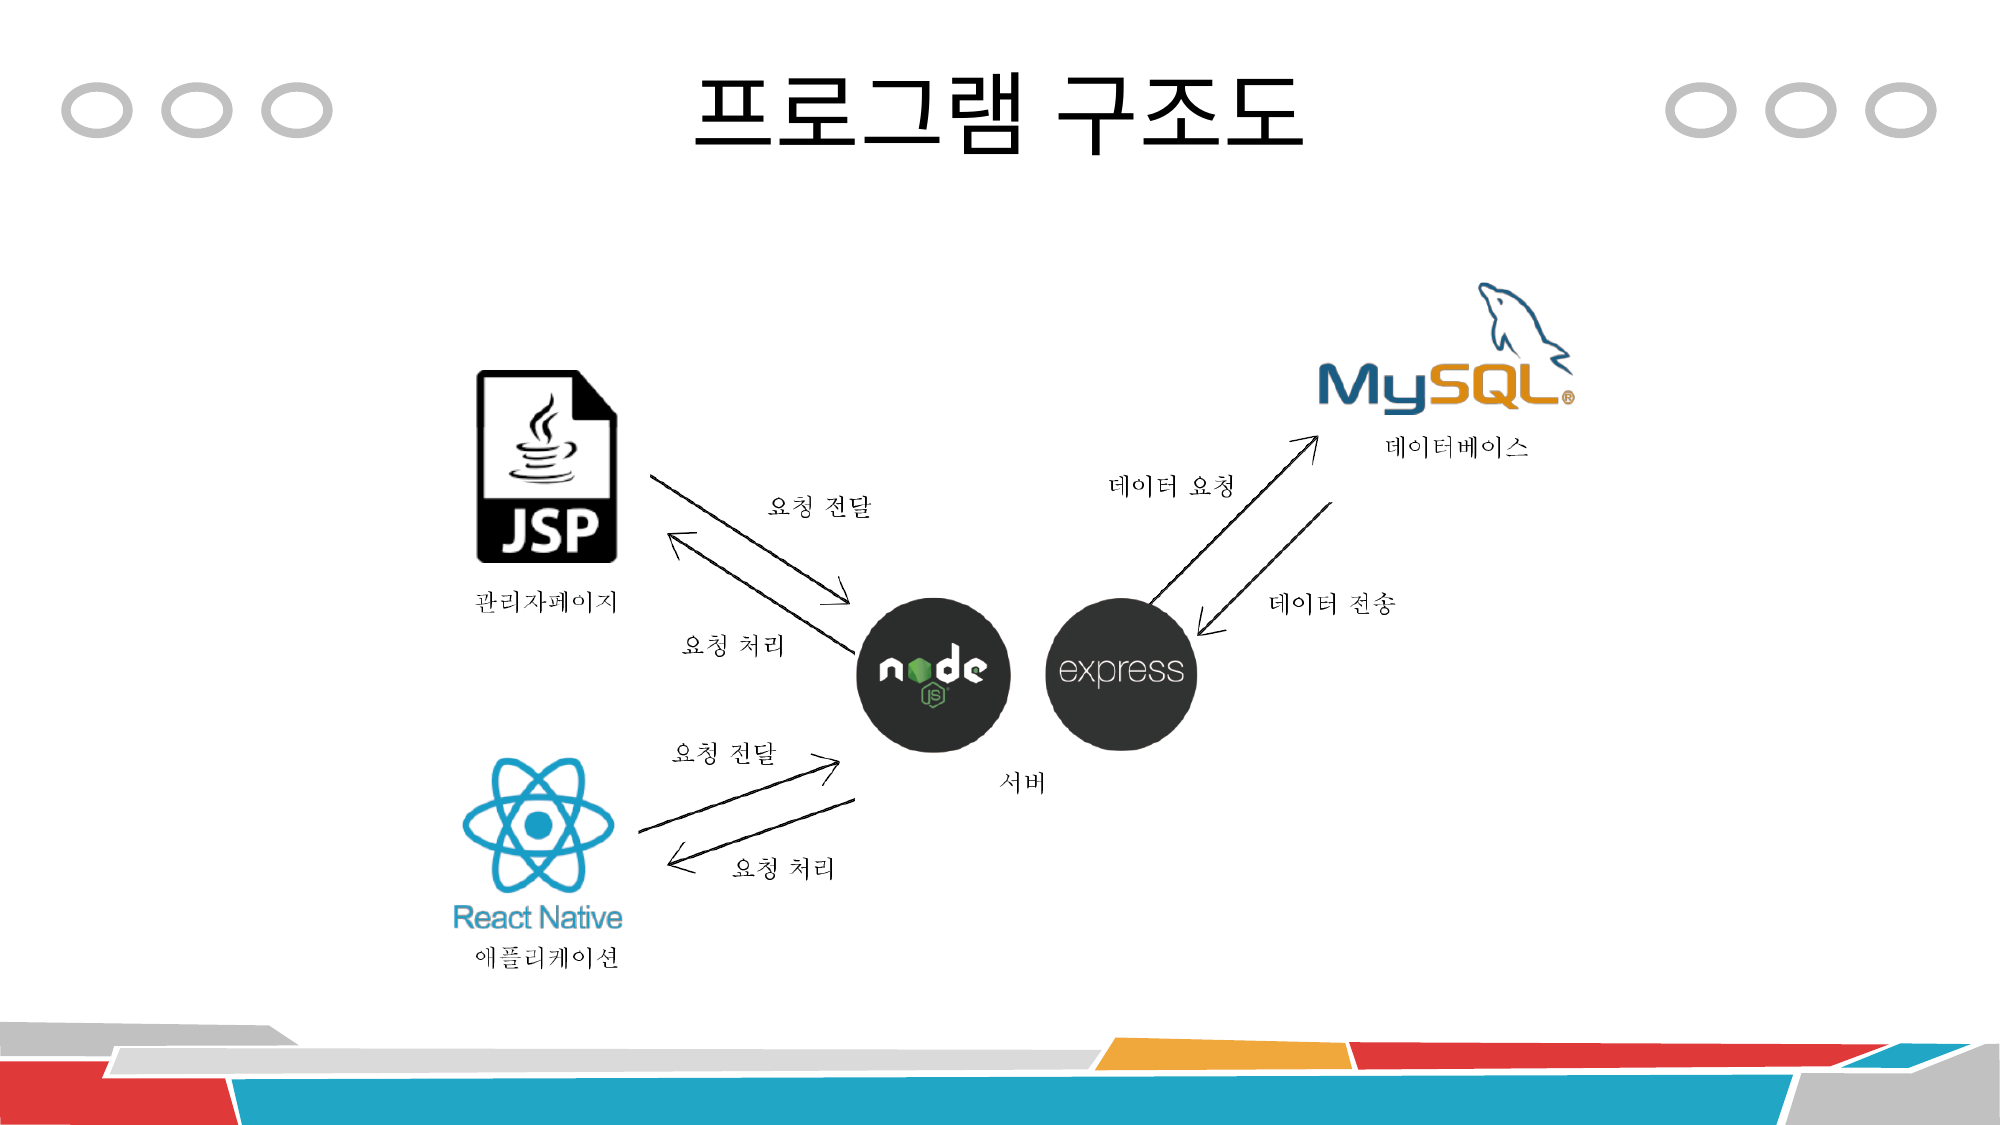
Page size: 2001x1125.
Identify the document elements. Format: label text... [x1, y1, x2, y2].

title 프로그램 구조도 [350, 18, 1650, 121]
picture [335, 121, 1665, 1004]
